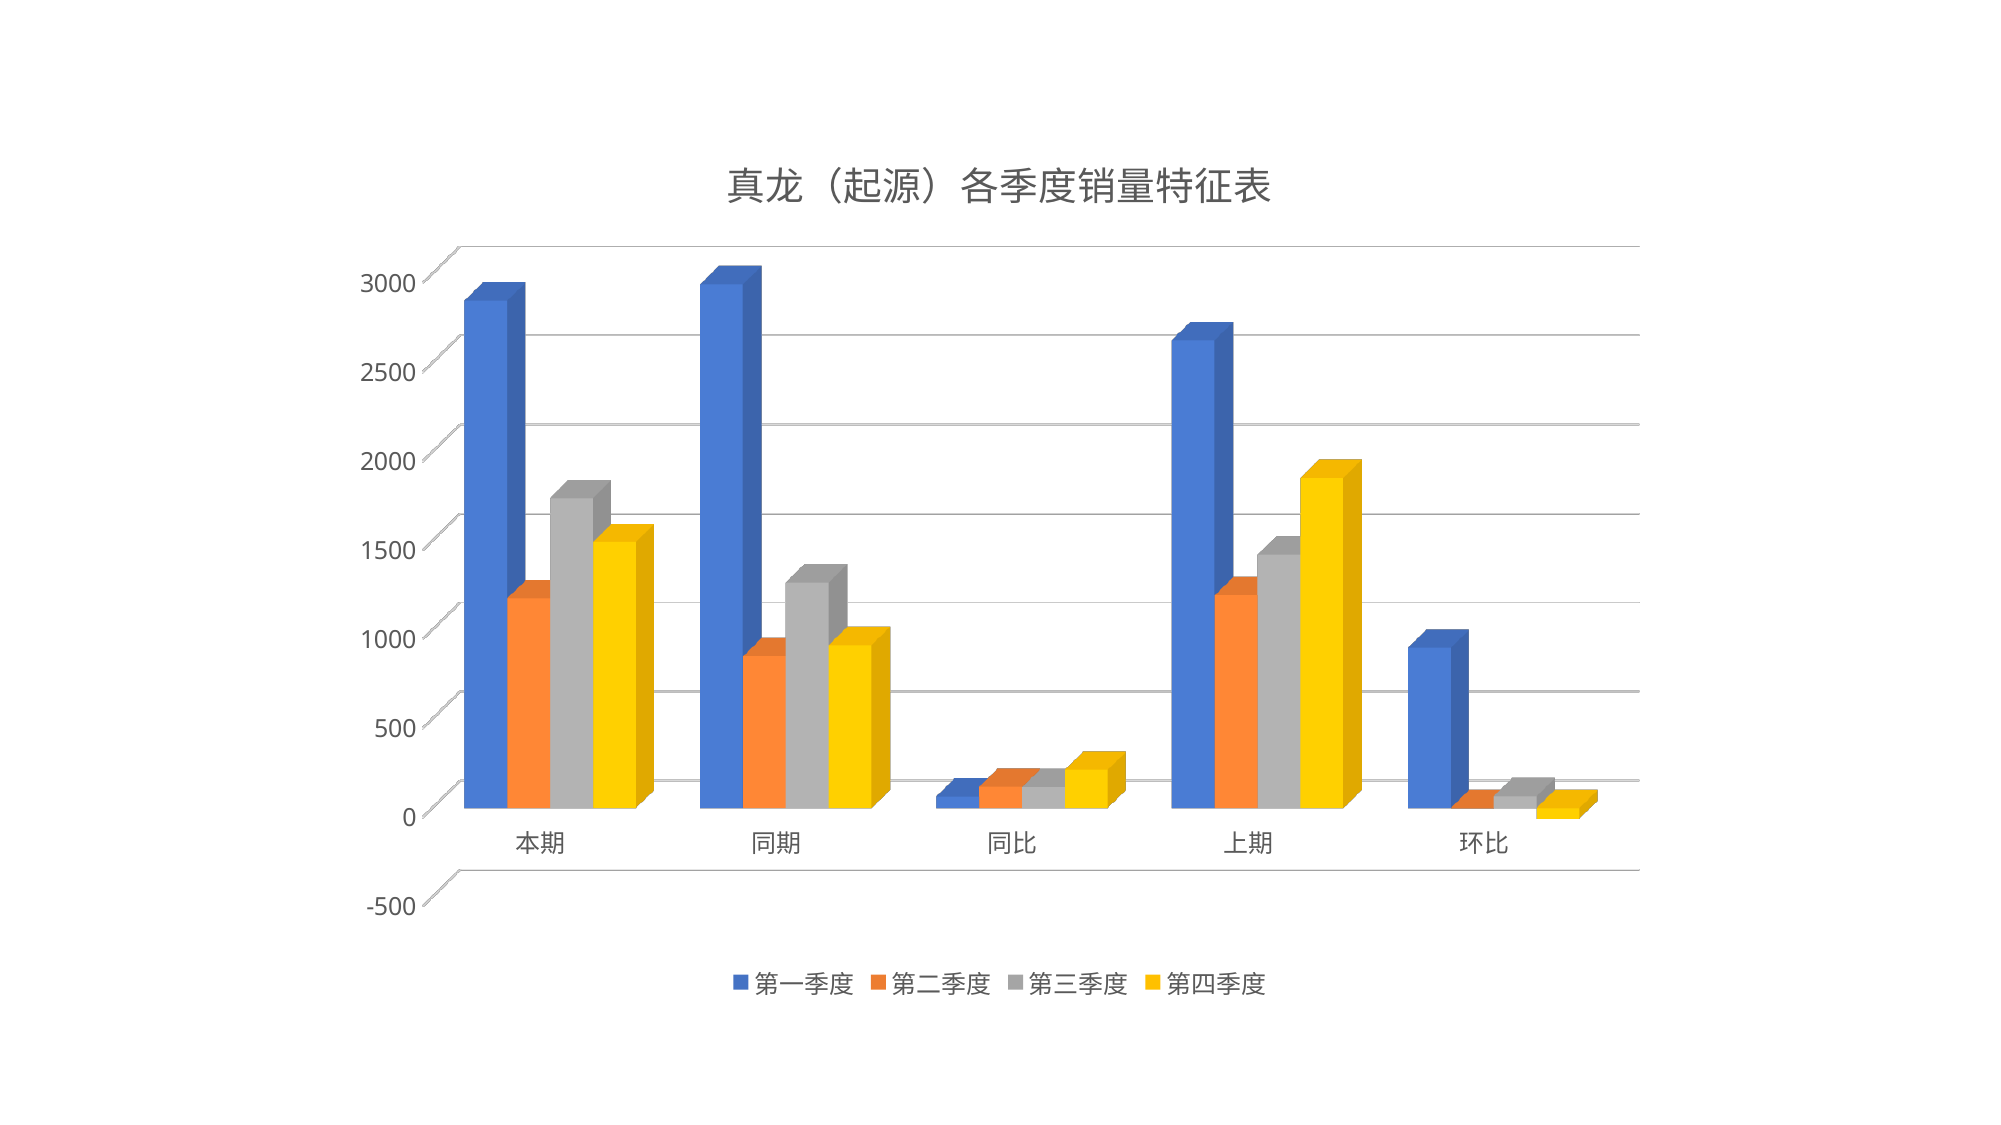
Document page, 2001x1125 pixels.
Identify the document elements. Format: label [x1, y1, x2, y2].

chart [333, 117, 1667, 1007]
